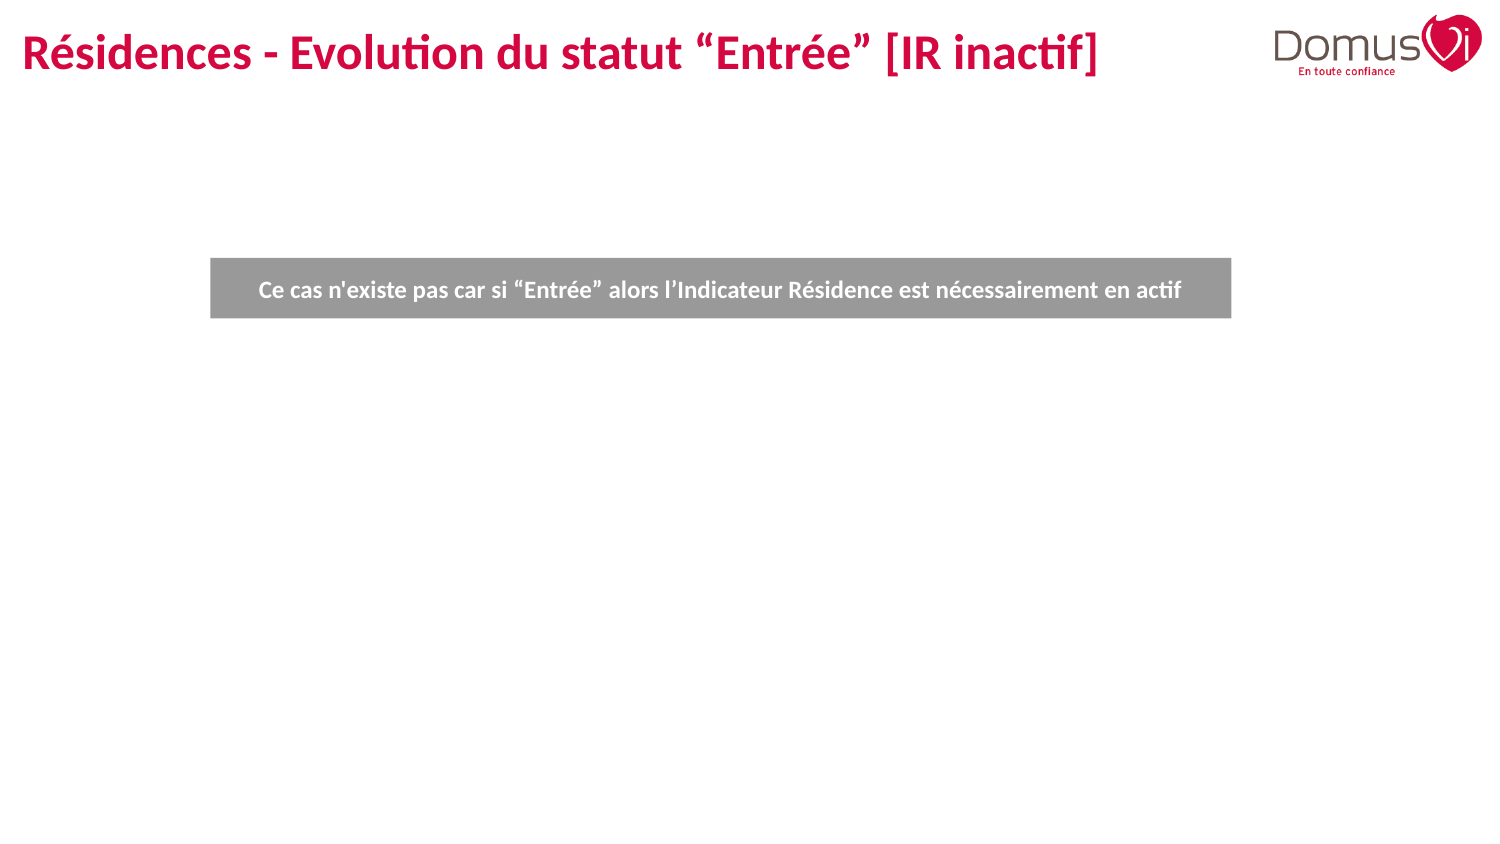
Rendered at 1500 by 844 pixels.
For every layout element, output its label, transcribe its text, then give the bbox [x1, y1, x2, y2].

text_box Ce cas n'existe pas car si “Entrée” alors l’Indicateur Résidence est nécessairement en actif [210, 257, 1232, 319]
title Résidences - Evolution du statut “Entrée” [IR inactif] [7, 0, 1380, 106]
picture [1380, 1, 1495, 90]
